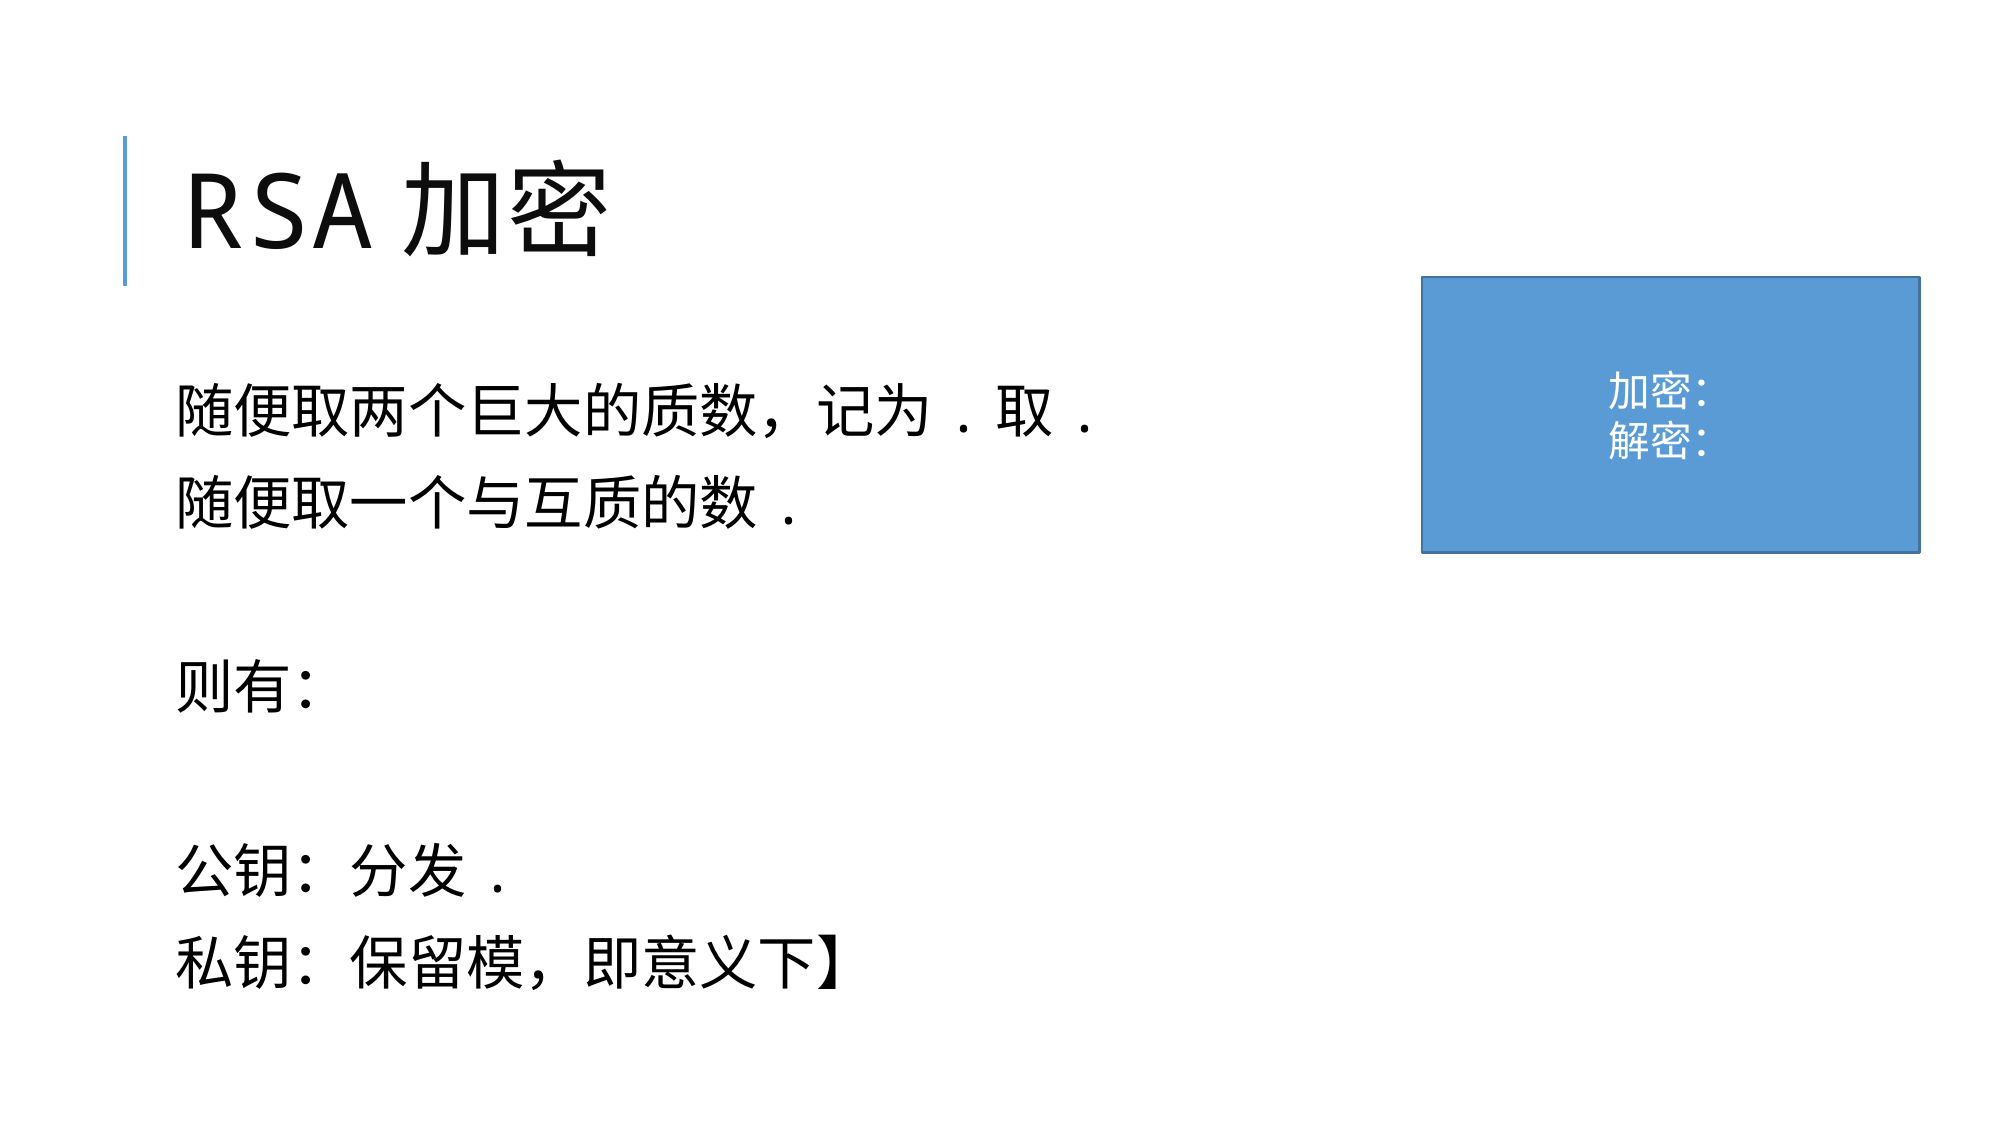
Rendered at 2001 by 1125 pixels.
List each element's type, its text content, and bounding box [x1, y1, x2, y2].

title RSA加密 [168, 96, 1763, 342]
